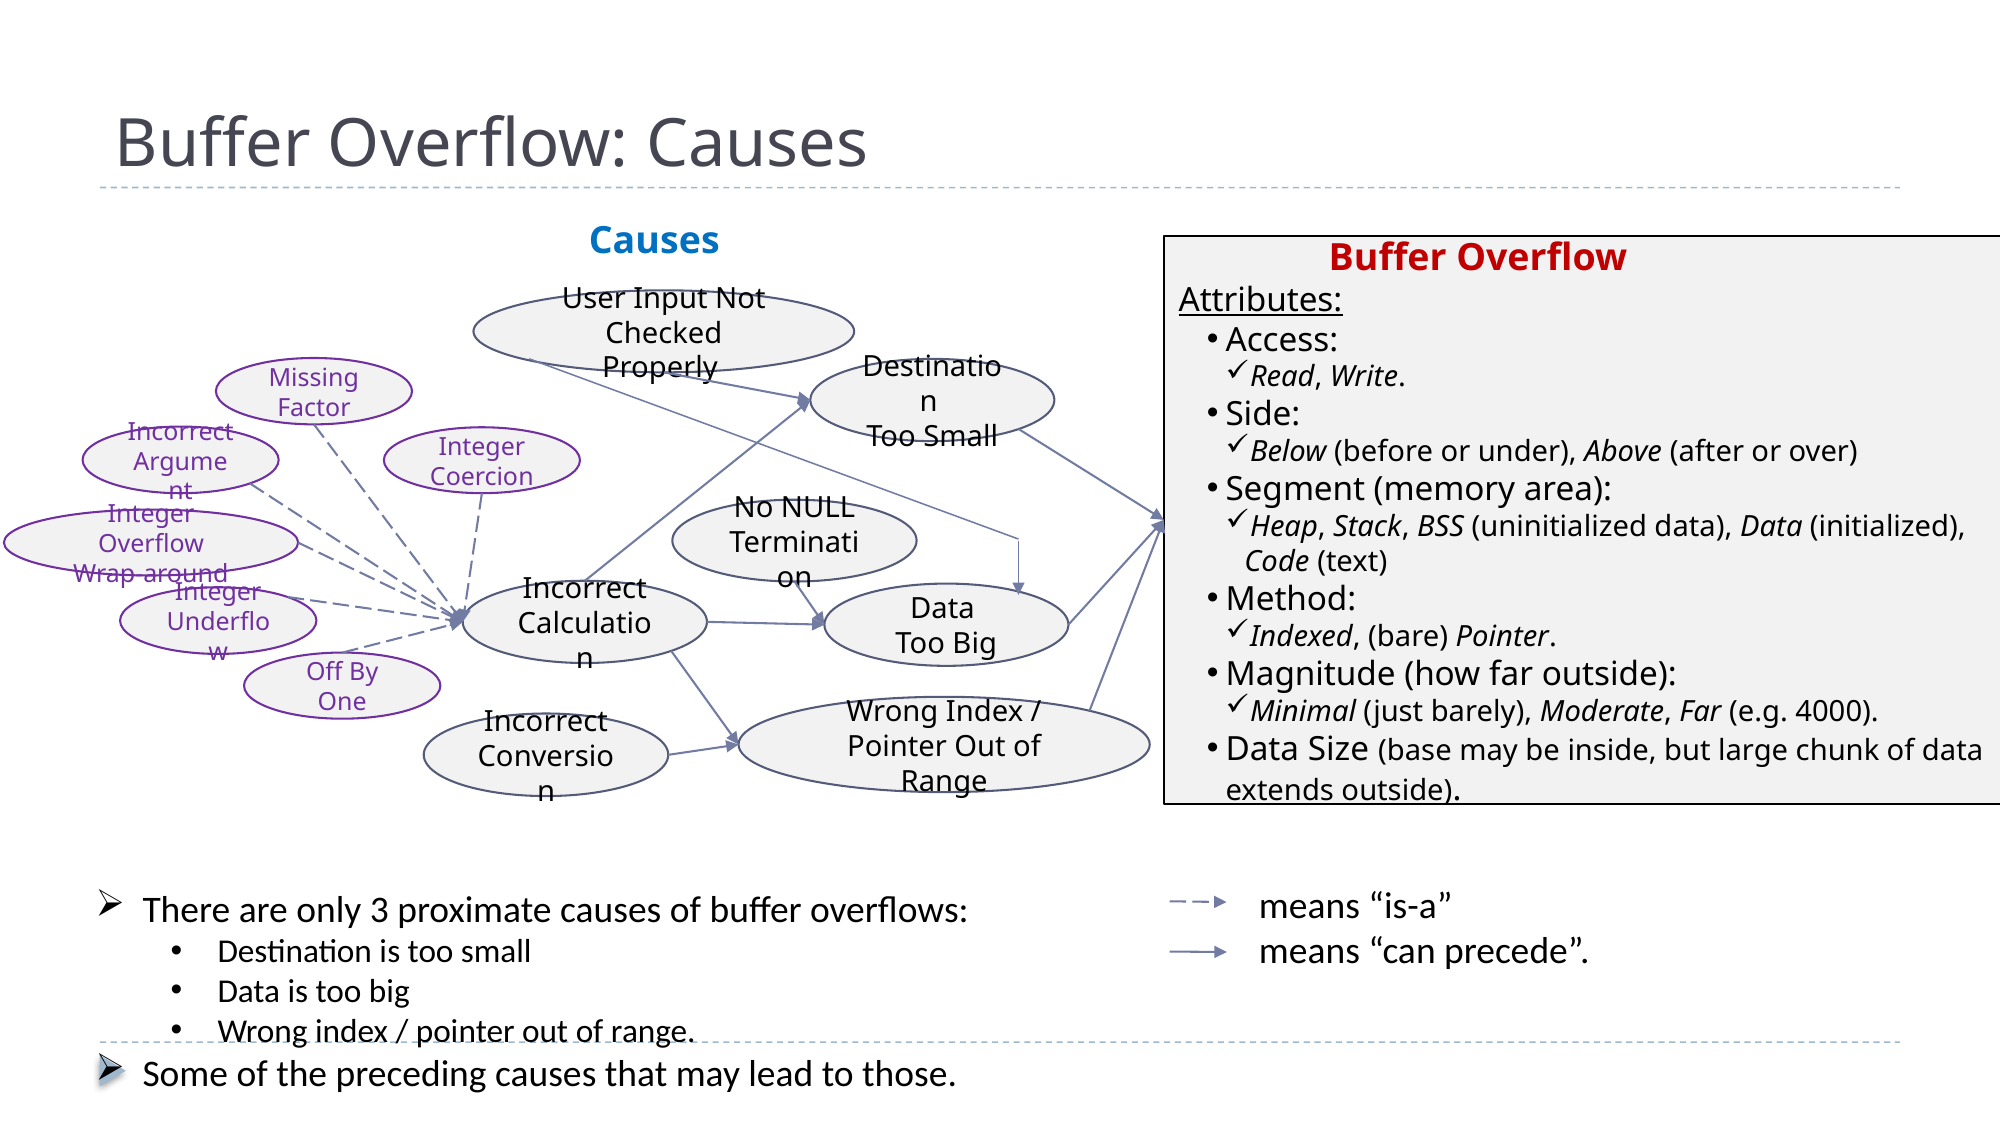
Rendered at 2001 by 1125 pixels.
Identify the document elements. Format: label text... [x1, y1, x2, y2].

text_box There are only 3 proximate causes of buffer overflows: Destination is too small Data is too big Wrong index / pointer out of range. Some of the preceding causes that may lead to those. [80, 877, 1008, 1102]
text_box means “is-a” means “can precede”. [1244, 874, 1612, 979]
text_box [528, 358, 1019, 540]
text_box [3, 208, 2000, 805]
title Buffer Overflow: Causes [99, 24, 1900, 188]
